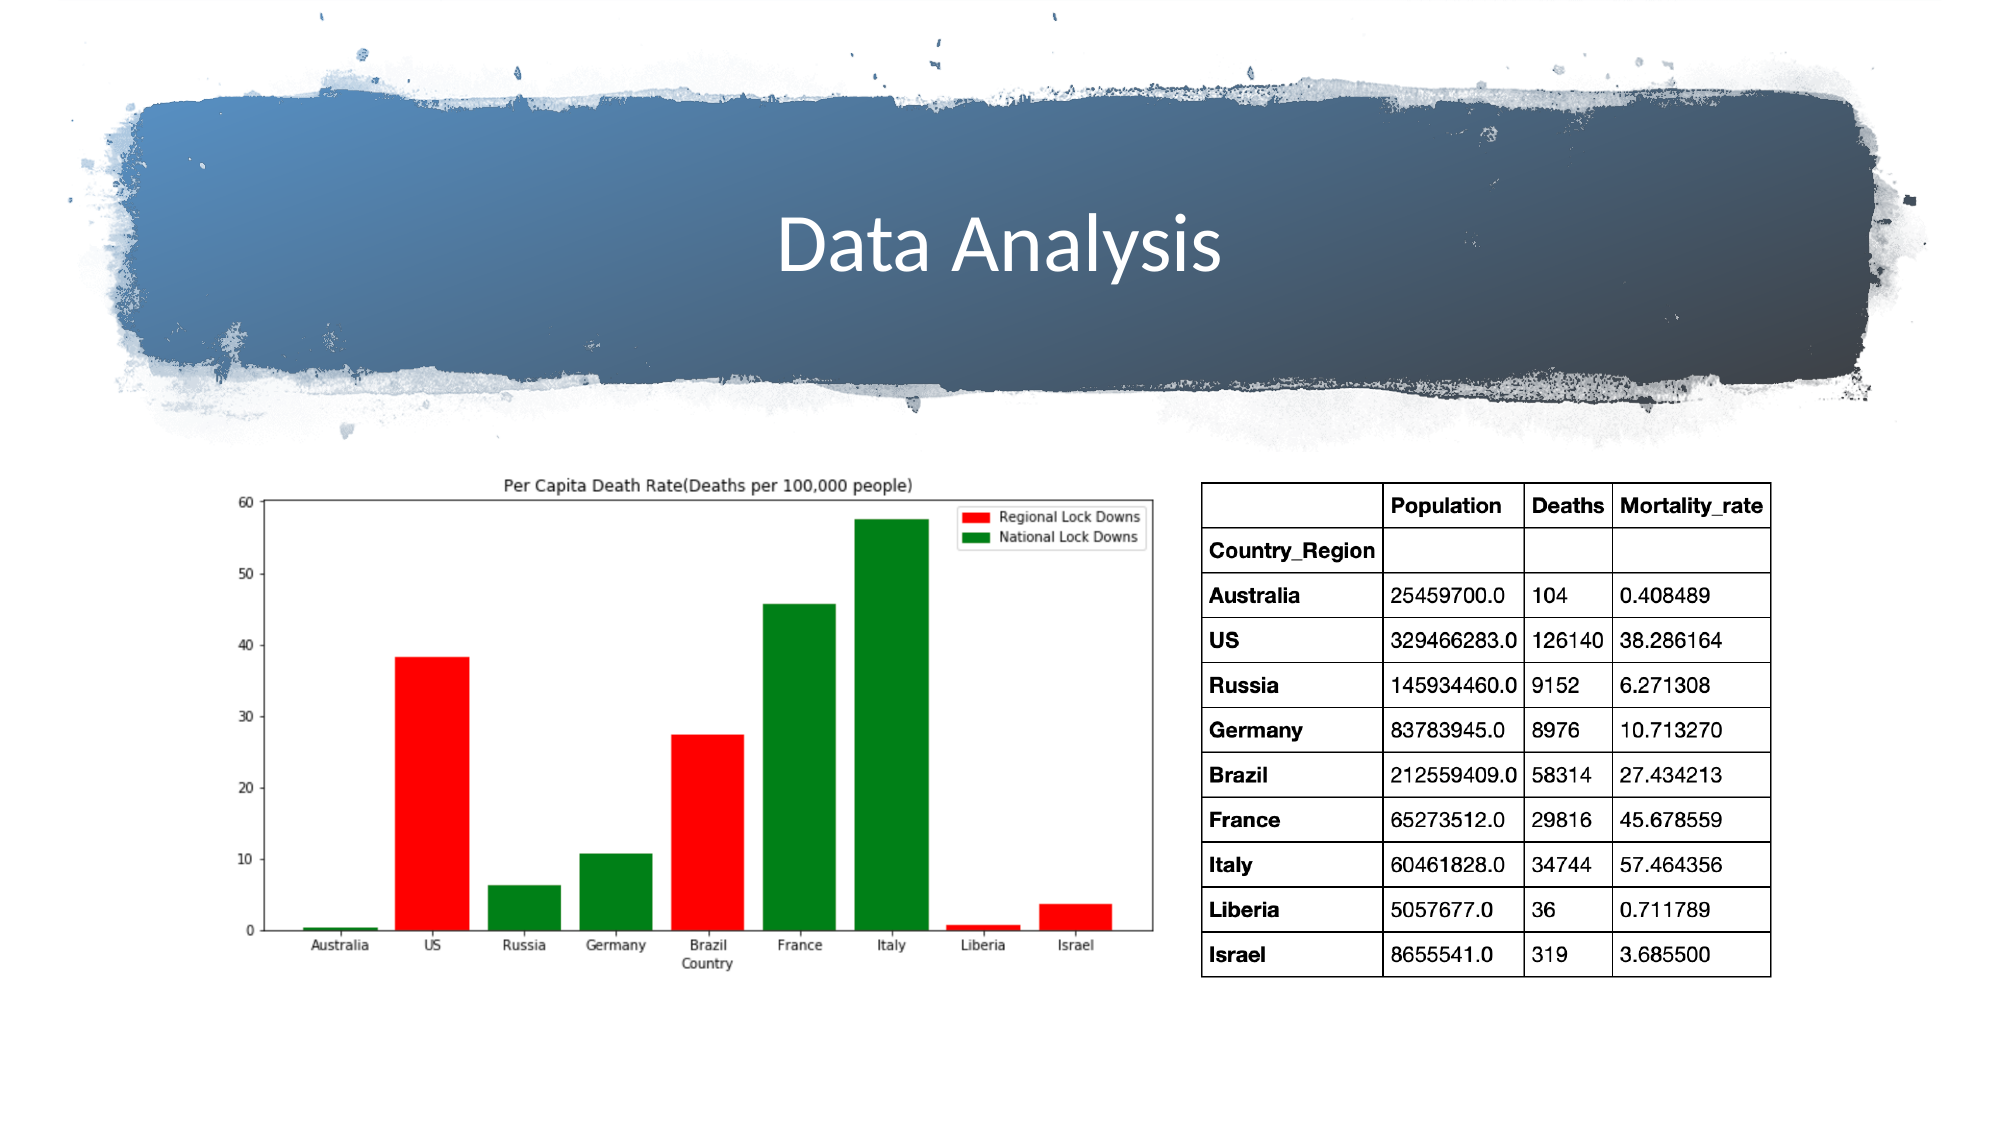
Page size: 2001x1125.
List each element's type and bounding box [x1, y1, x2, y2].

list [1185, 474, 1782, 988]
picture [0, 0, 2000, 1125]
